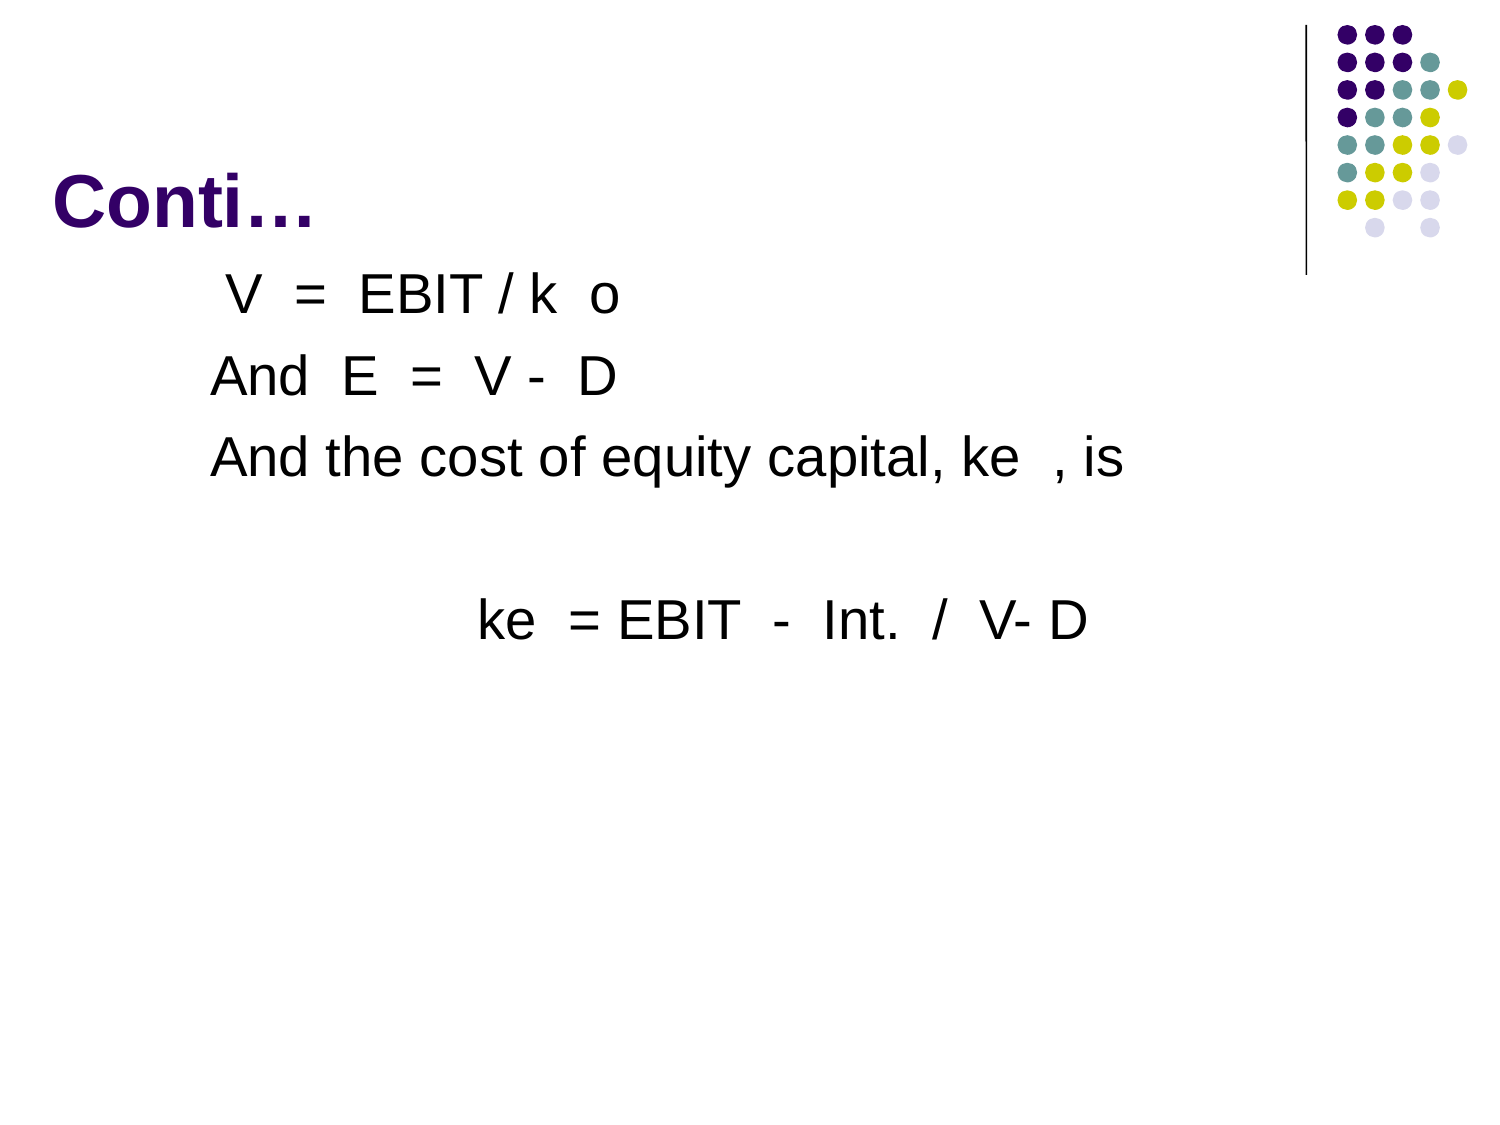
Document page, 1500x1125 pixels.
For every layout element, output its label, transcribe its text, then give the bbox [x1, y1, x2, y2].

title Conti… [37, 37, 1300, 250]
list V = EBIT / k o And E = V - D And the cost of equity capital, ke , is ke = EBIT - Int. / V- D [187, 249, 1400, 974]
